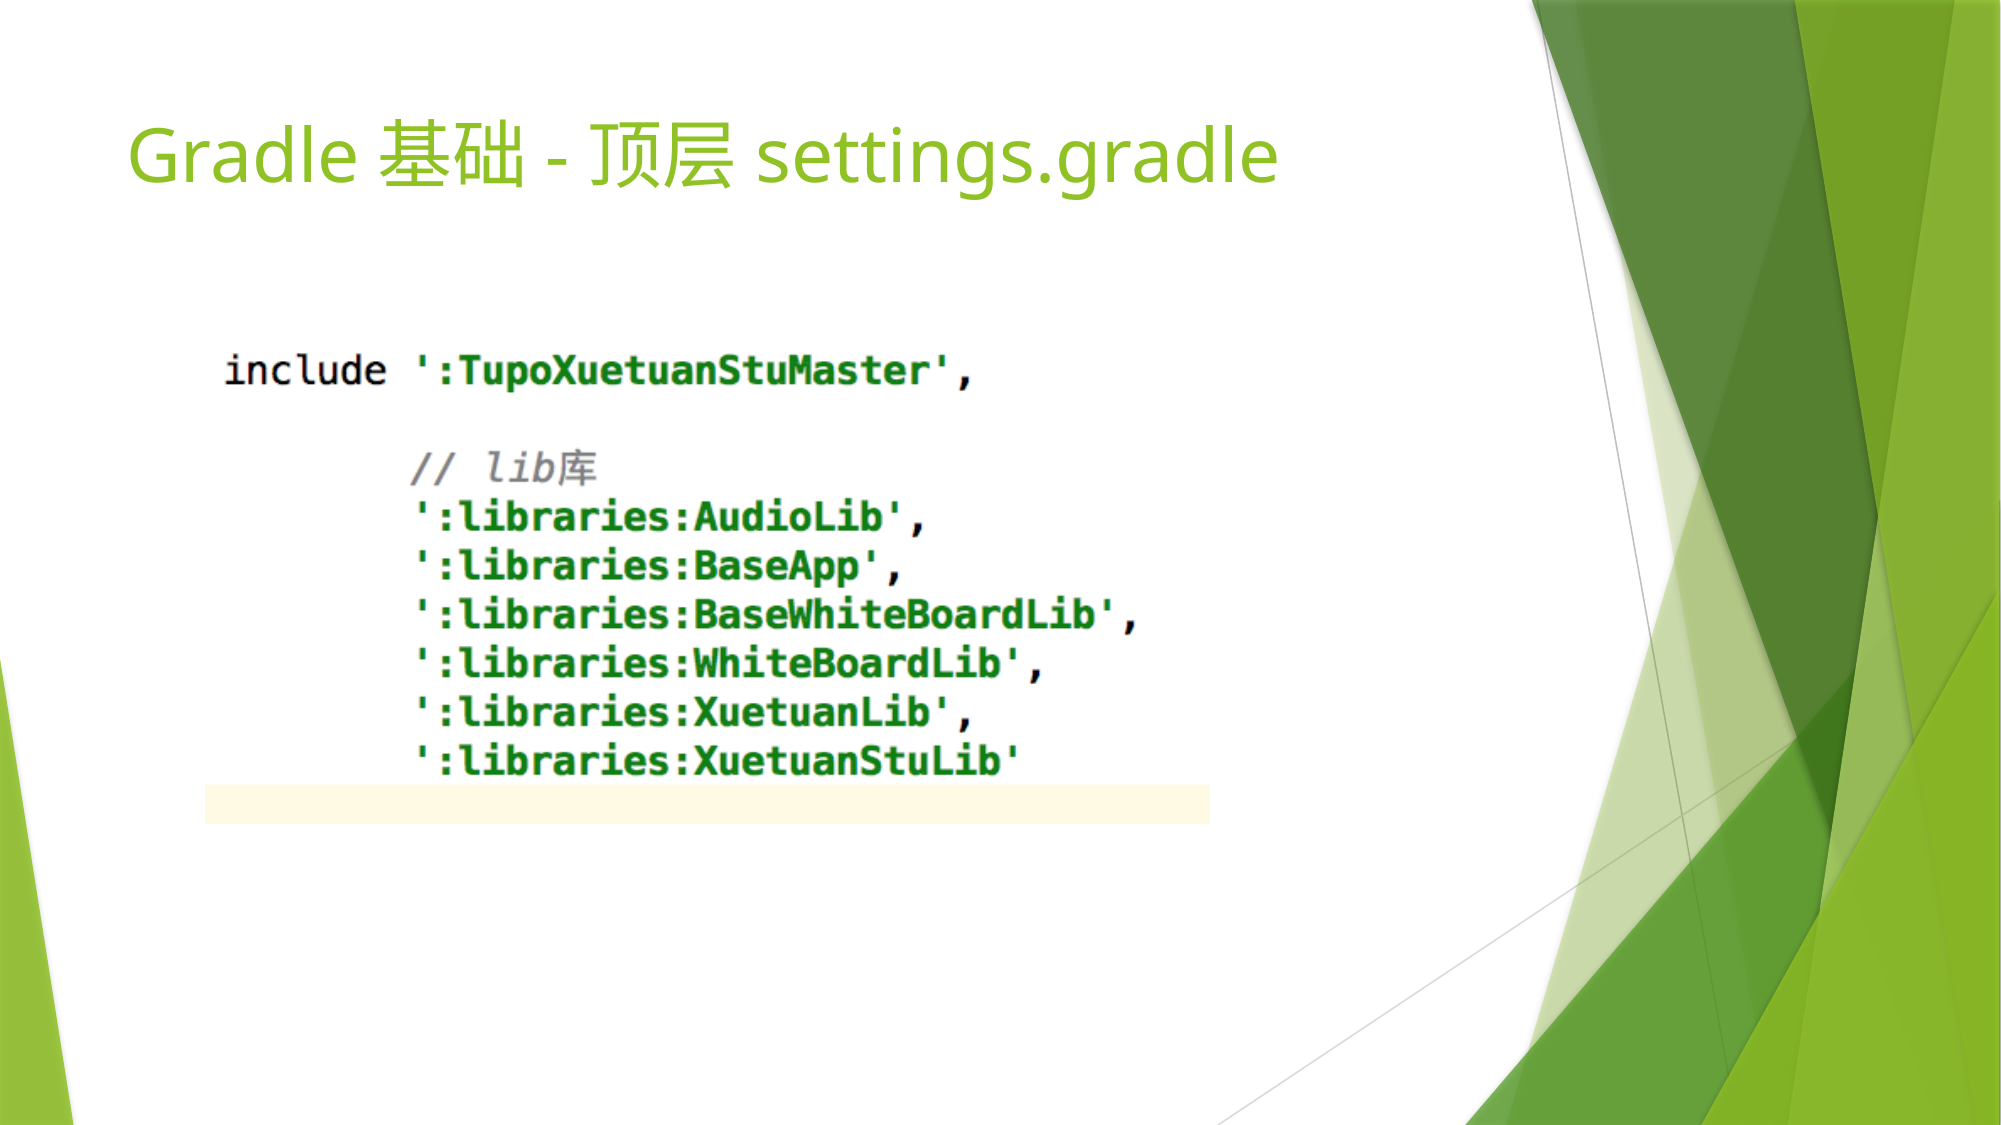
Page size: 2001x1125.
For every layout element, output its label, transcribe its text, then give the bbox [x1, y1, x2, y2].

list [204, 351, 1211, 825]
title Gradle基础-顶层settings.gradle [111, 99, 1522, 317]
